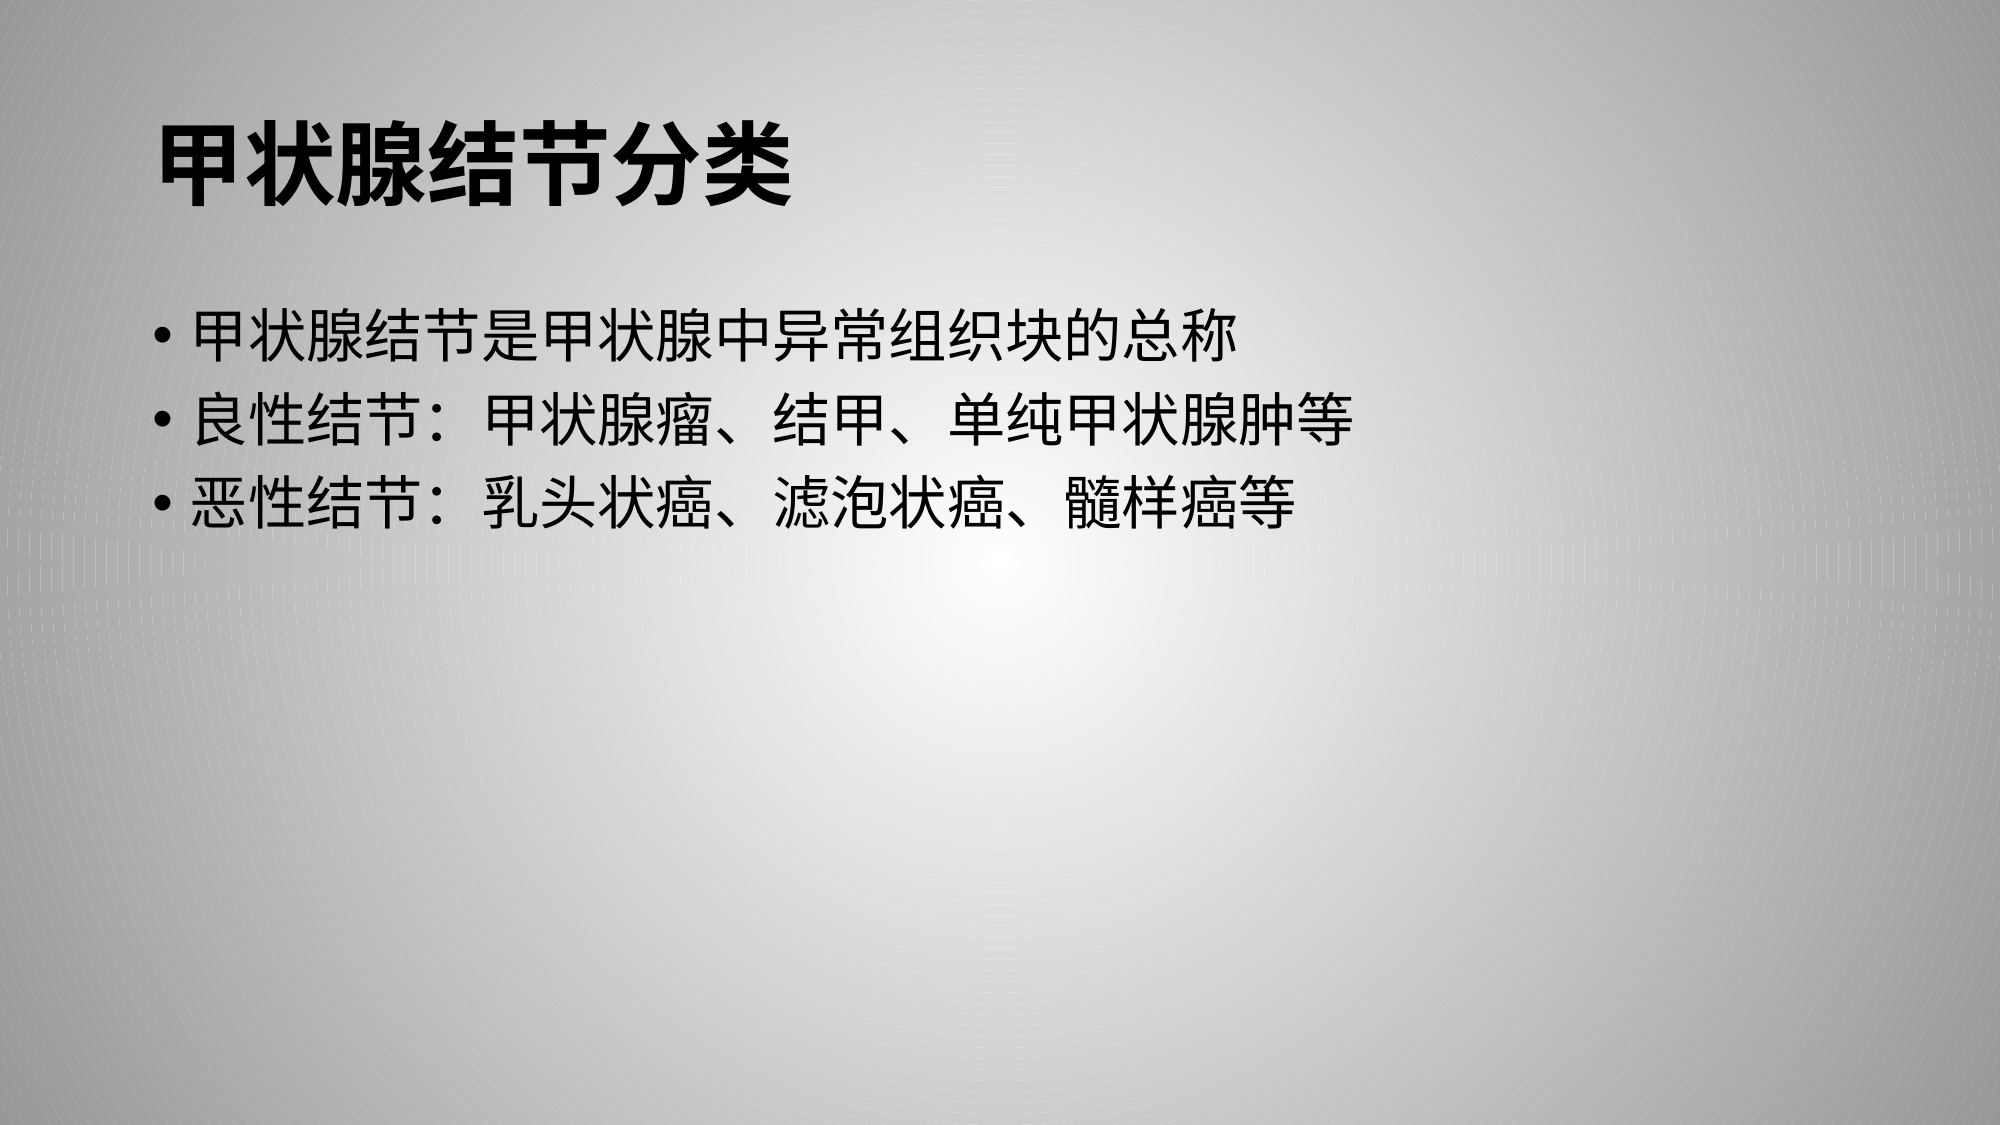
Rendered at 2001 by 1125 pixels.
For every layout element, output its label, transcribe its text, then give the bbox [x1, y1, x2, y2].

list 甲状腺结节是甲状腺中异常组织块的总称 良性结节：甲状腺瘤、结甲、单纯甲状腺肿等 恶性结节：乳头状癌、滤泡状癌、髓样癌等 [137, 299, 1943, 1050]
title 甲状腺结节分类 [137, 59, 1863, 278]
